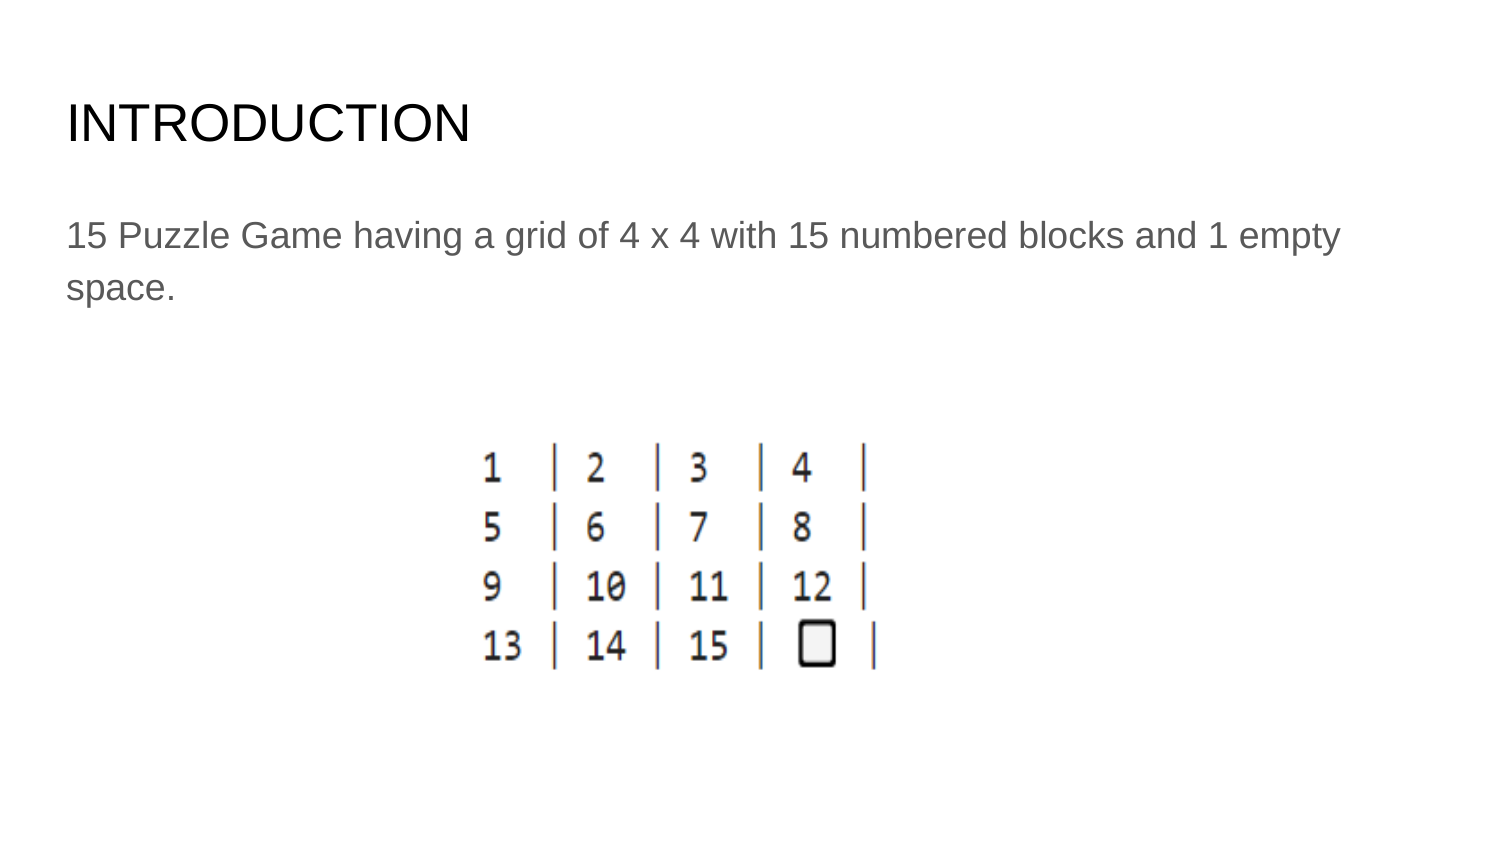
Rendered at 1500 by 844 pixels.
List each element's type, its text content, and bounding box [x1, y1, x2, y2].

list 15 Puzzle Game having a grid of 4 x 4 with 15 numbered blocks and 1 empty space. [51, 189, 1449, 750]
title INTRODUCTION [51, 72, 1449, 167]
picture [452, 421, 904, 703]
